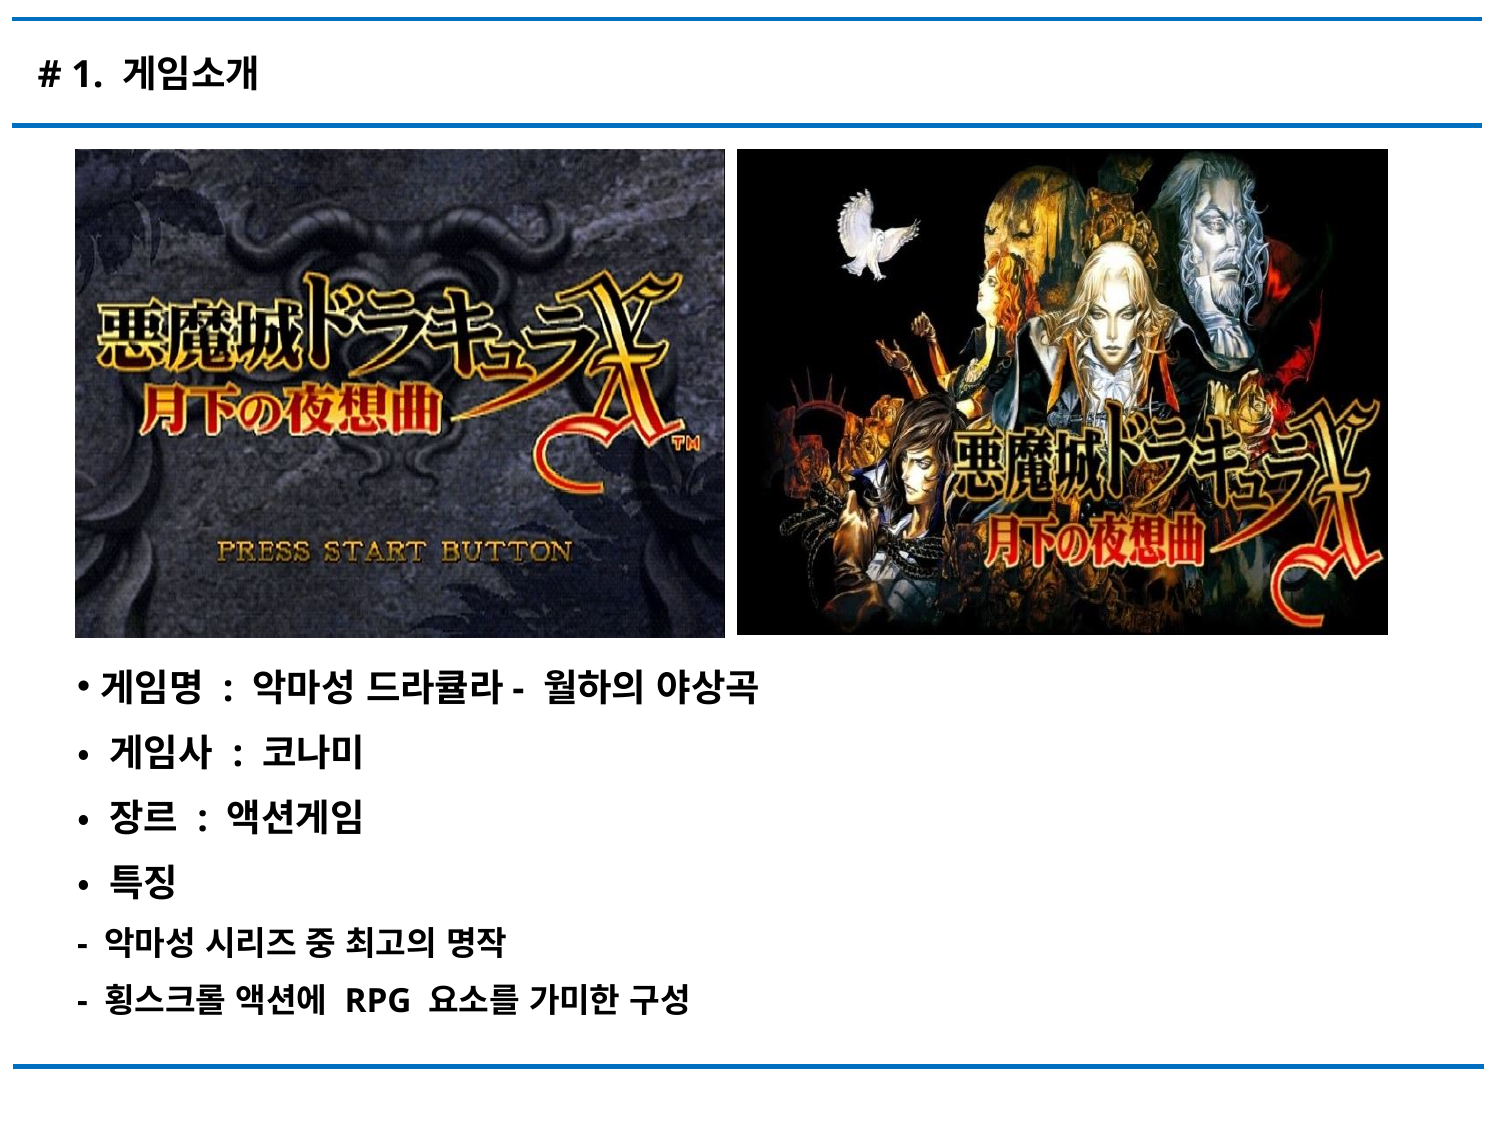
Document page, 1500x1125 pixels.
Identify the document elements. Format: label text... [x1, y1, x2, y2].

text_box 게임명 : 악마성 드라큘라- 월하의 야상곡 • 게임사 : 코나미 • 장르 : 액션게임 • 특징 - 악마성 시리즈 중 최고의 명작 - 횡스크롤 액션에 RPG 요소를 가미한 구성 [75, 663, 1315, 1020]
title # 1. 게임소개 [35, 49, 1465, 238]
picture [74, 149, 726, 638]
picture [737, 149, 1388, 638]
